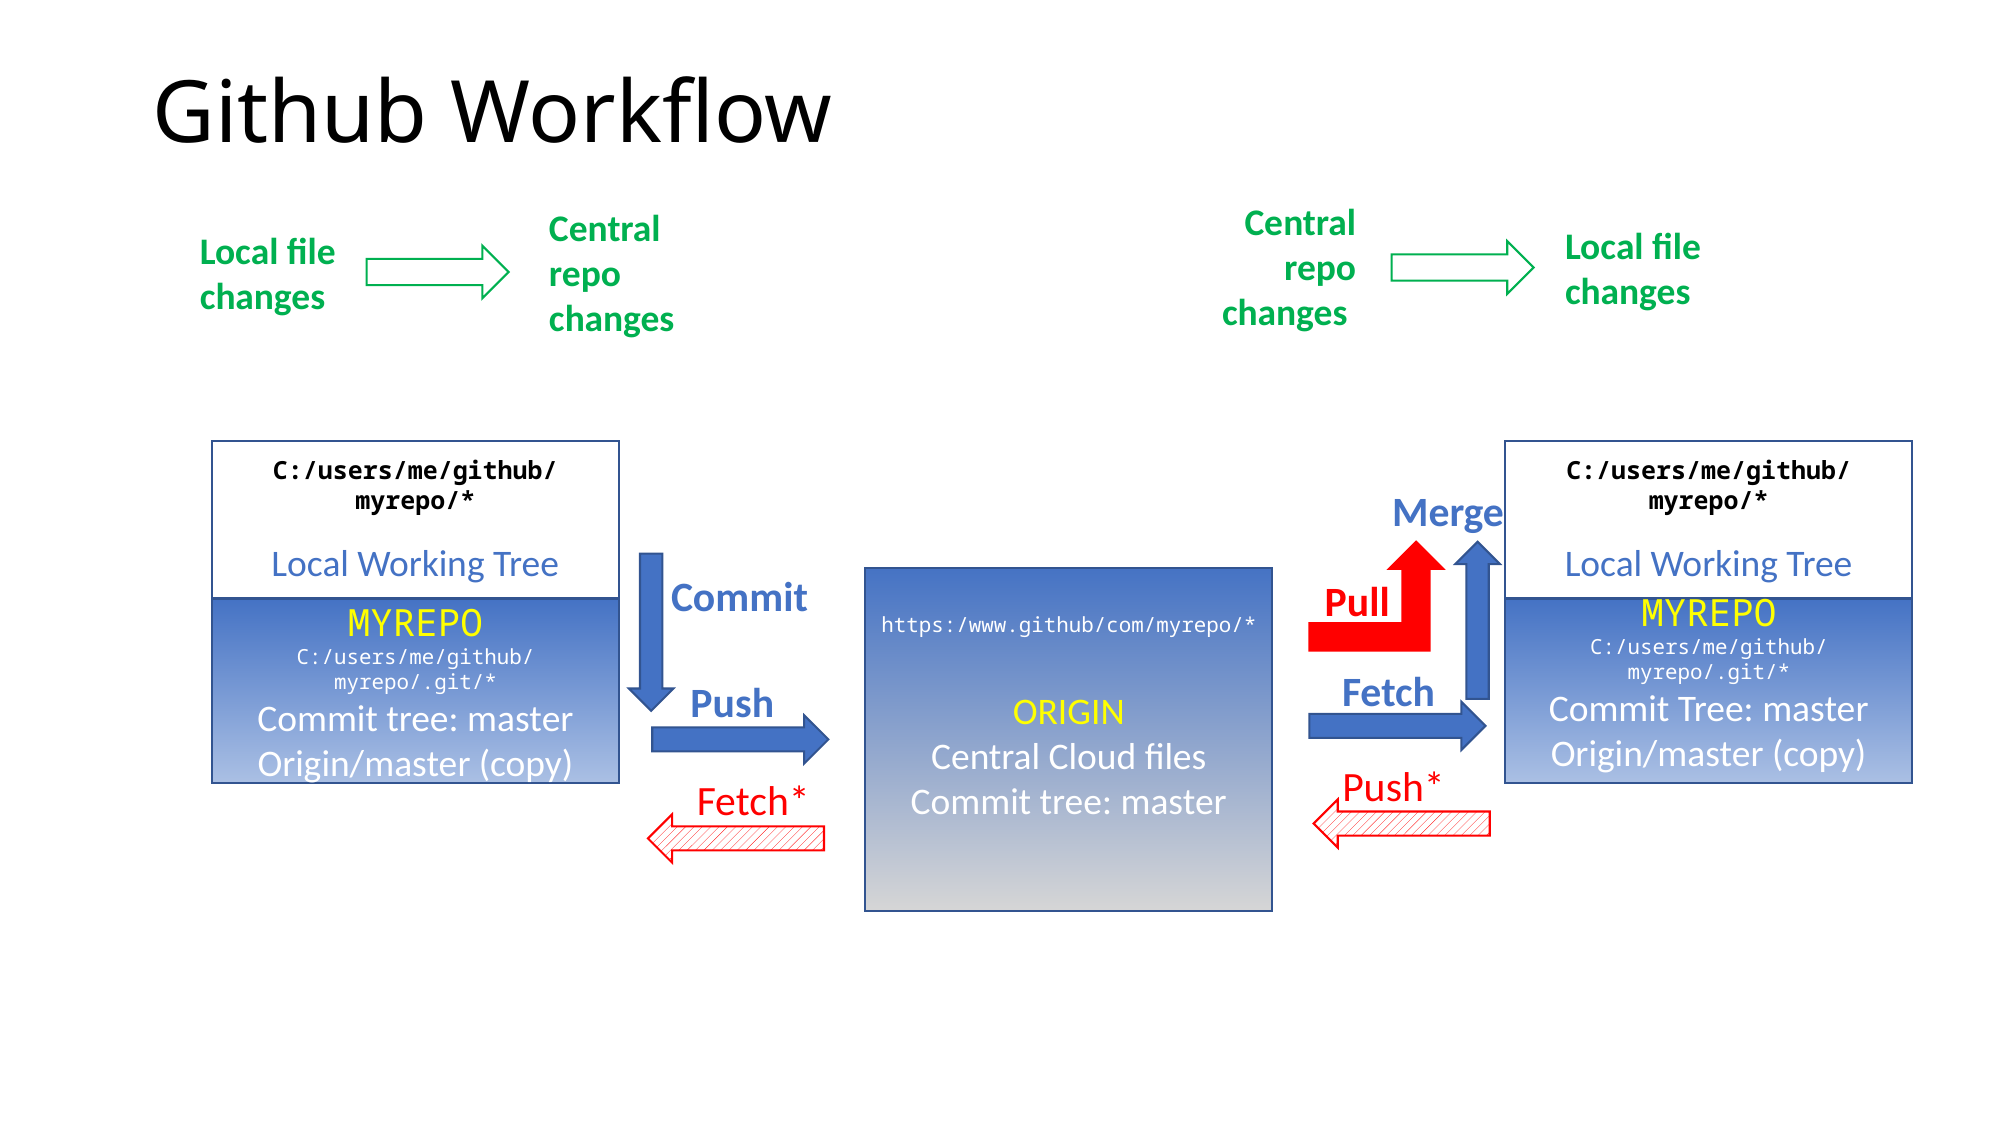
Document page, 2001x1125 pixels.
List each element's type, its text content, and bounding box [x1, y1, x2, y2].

text_box Central repo changes [534, 196, 724, 347]
title Github Workflow [137, 59, 1863, 169]
text_box [365, 243, 511, 301]
text_box [626, 552, 675, 713]
text_box Push [675, 668, 790, 734]
text_box MYREPO C:/users/me/github/myrepo/.git/* Commit tree: master Origin/master (copy) [211, 598, 620, 784]
text_box [1312, 808, 1491, 851]
text_box [646, 811, 826, 866]
text_box MYREPO C:/users/me/github/myrepo/.git/* Commit Tree: master Origin/master (copy) [1504, 598, 1913, 784]
text_box [1308, 699, 1487, 753]
text_box https:/www.github/com/myrepo/* ORIGIN Central Cloud files Commit tree: master [864, 567, 1273, 912]
text_box Central repo changes [1181, 190, 1372, 341]
text_box [651, 712, 830, 766]
text_box Local file changes [1550, 214, 1740, 320]
text_box Local file changes [185, 219, 375, 324]
text_box C:/users/me/github/myrepo/* Local Working Tree [1504, 440, 1913, 598]
text_box C:/users/me/github/myrepo/* Local Working Tree [211, 440, 620, 598]
text_box Pull [1309, 566, 1405, 632]
text_box Commit [656, 562, 824, 628]
text_box [1390, 238, 1536, 297]
text_box [1452, 540, 1503, 700]
text_box Merge [1377, 477, 1520, 543]
text_box Fetch* [682, 766, 825, 832]
text_box Push* [1327, 752, 1460, 818]
text_box [1308, 540, 1446, 652]
text_box Fetch [1327, 657, 1451, 723]
